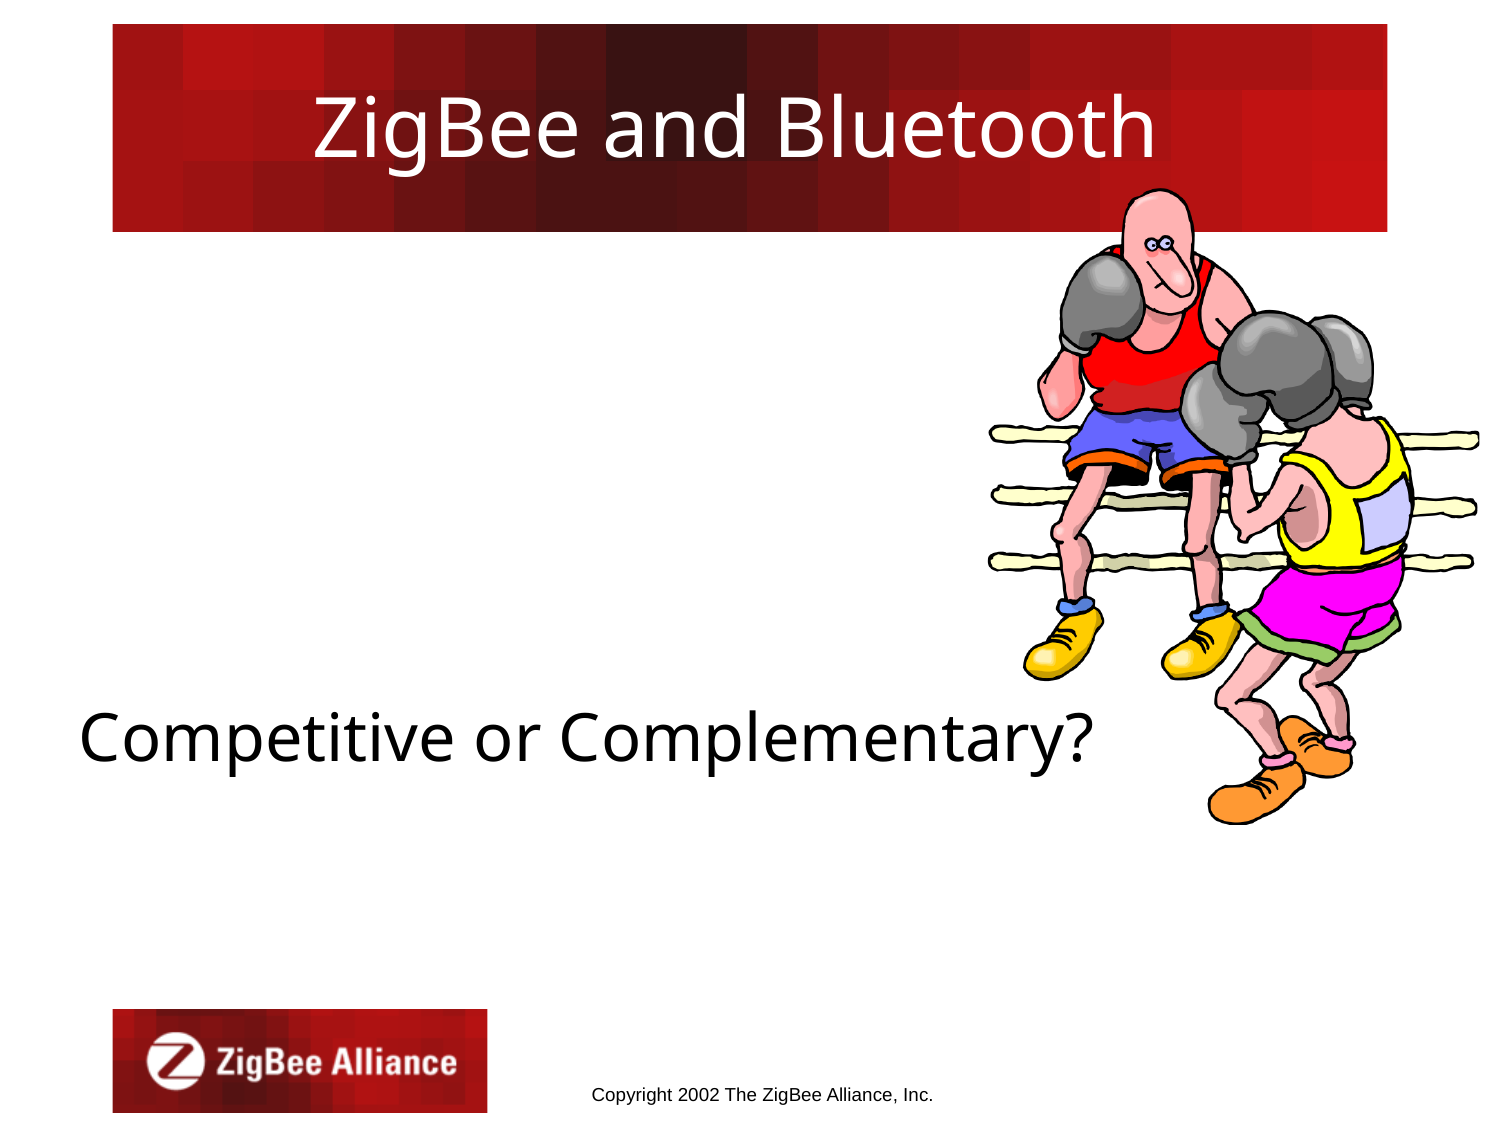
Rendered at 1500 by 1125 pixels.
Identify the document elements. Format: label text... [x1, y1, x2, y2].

subtitle Competitive or Complementary? [62, 687, 1113, 863]
footer Copyright 2002 The ZigBee Alliance, Inc. [524, 1074, 1001, 1125]
title ZigBee and Bluetooth [248, 36, 1225, 213]
picture [112, 24, 1388, 251]
picture [112, 1009, 488, 1113]
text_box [987, 187, 1480, 826]
